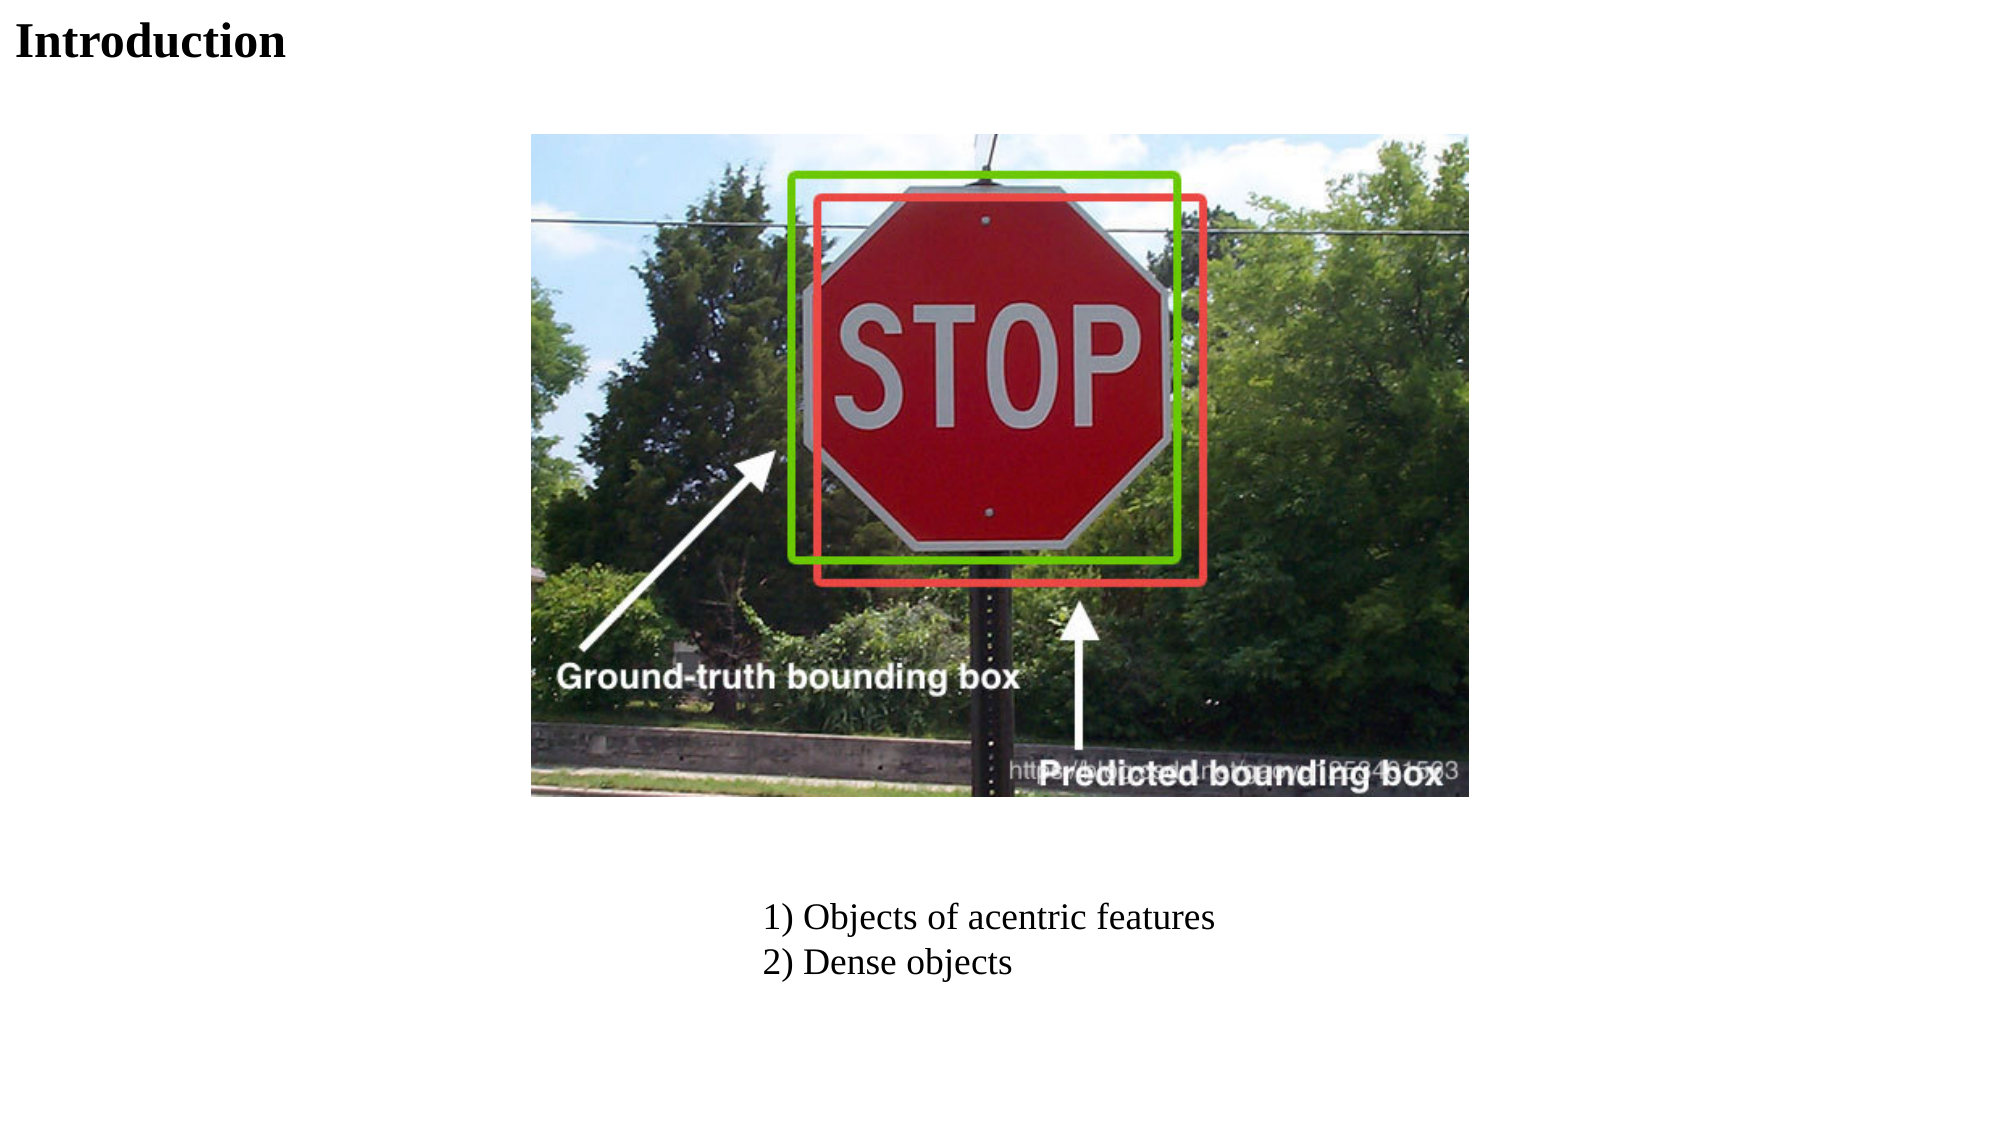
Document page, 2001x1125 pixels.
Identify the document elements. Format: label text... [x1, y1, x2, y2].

text_box Introduction [0, 0, 306, 75]
picture [531, 134, 1469, 797]
text_box 1) Objects of acentric features 2) Dense objects [747, 884, 1253, 990]
